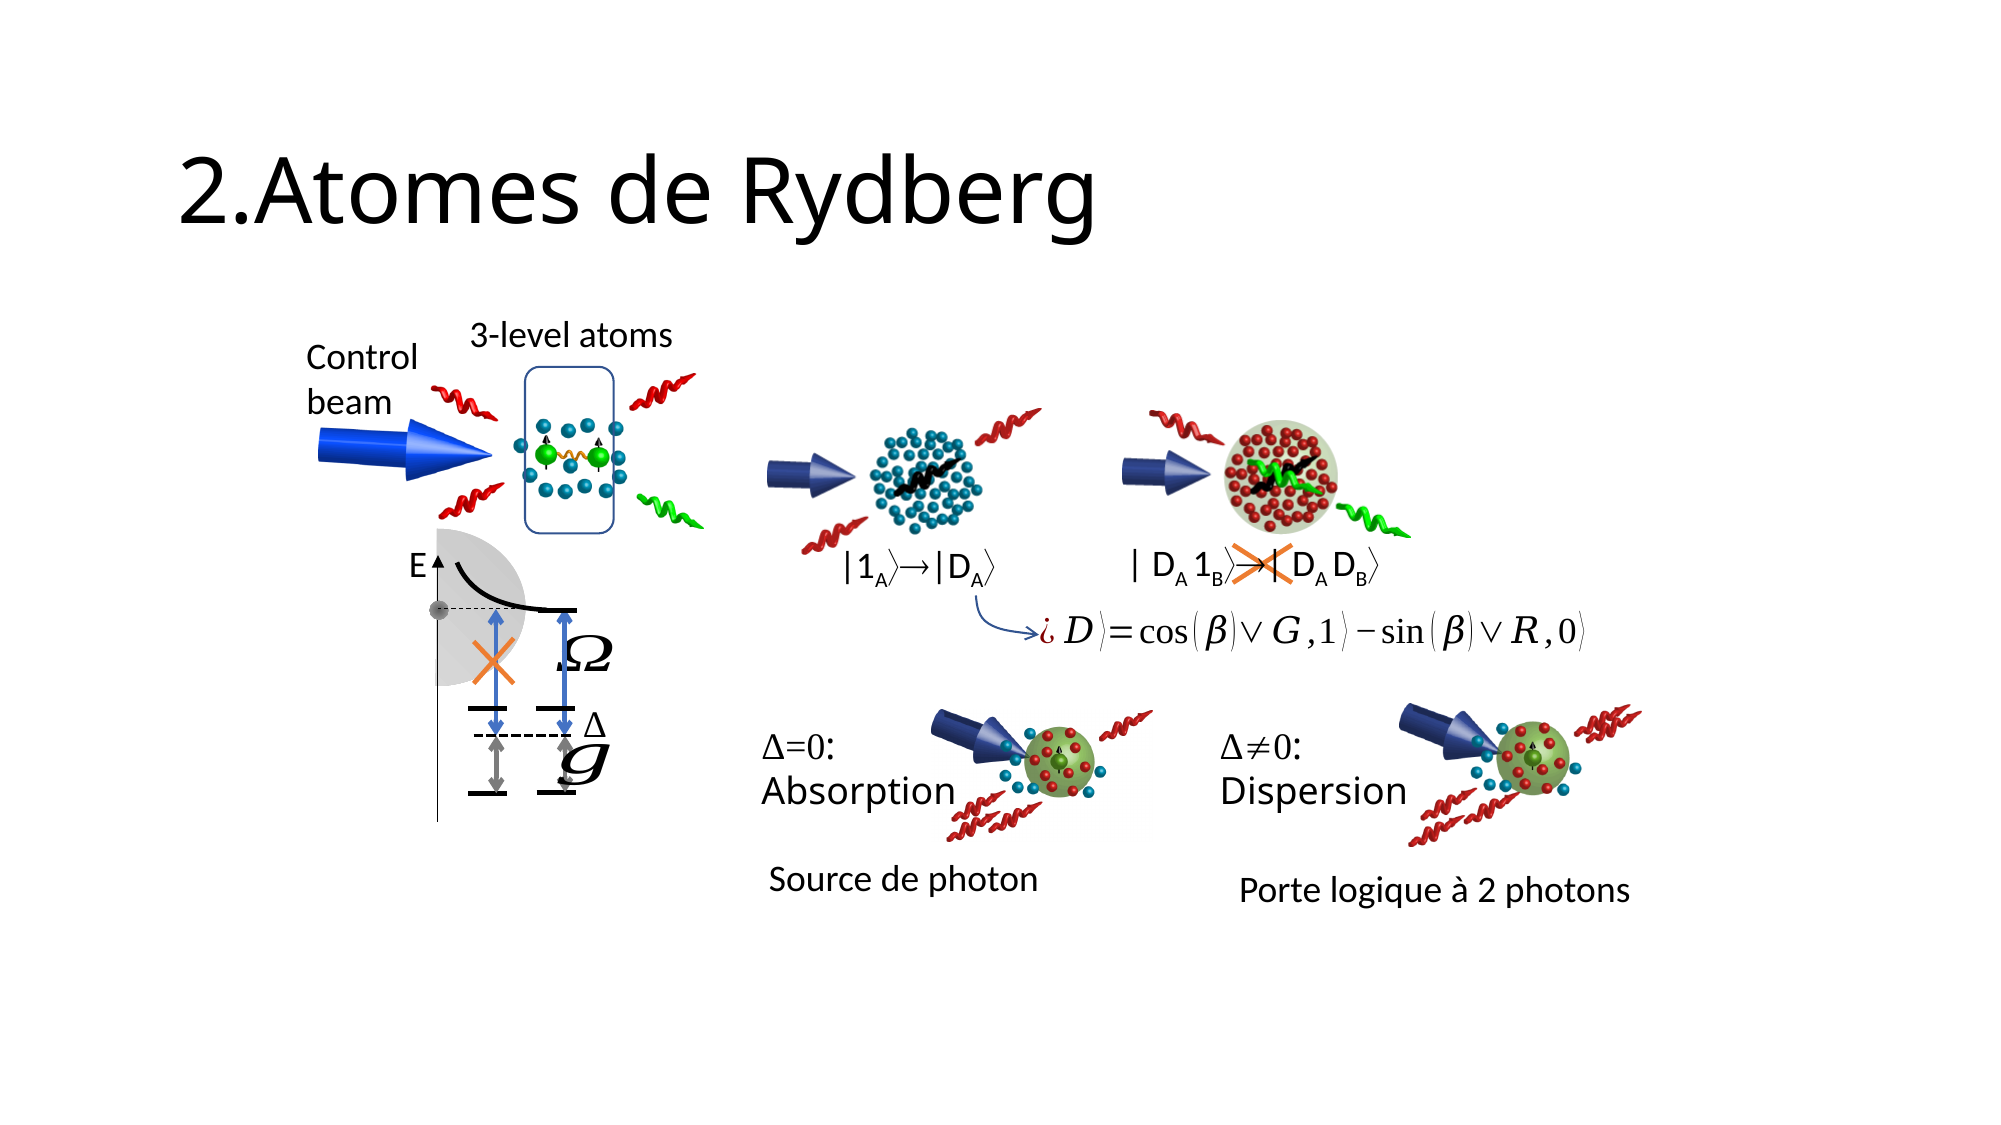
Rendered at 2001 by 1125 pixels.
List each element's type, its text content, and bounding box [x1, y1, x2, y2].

text_box [526, 365, 613, 373]
text_box [439, 609, 450, 621]
text_box [435, 529, 526, 608]
text_box [439, 599, 449, 608]
picture [931, 709, 1153, 842]
text_box E [394, 532, 442, 593]
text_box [473, 641, 514, 684]
text_box 2.Atomes de Rydberg [162, 84, 1888, 303]
text_box Control beam [291, 325, 434, 430]
text_box Δ0: Dispersion [1204, 714, 1399, 820]
text_box [439, 609, 495, 687]
text_box [497, 609, 527, 648]
text_box [527, 529, 611, 535]
text_box [974, 595, 1040, 641]
text_box Δ [568, 692, 622, 752]
text_box [456, 562, 544, 608]
text_box |1A|DA [824, 555, 1023, 600]
text_box Porte logique à 2 photons [1224, 857, 1646, 917]
text_box Source de photon [754, 846, 1055, 951]
picture [1122, 410, 1411, 538]
picture [767, 408, 1042, 555]
picture [318, 373, 704, 529]
text_box Δ=0: Absorption [746, 714, 931, 820]
text_box [428, 600, 437, 621]
text_box 3-level atoms [434, 303, 717, 362]
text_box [1232, 544, 1292, 583]
picture [1399, 703, 1642, 847]
text_box | DA 1B| DA DB [1111, 531, 1429, 598]
